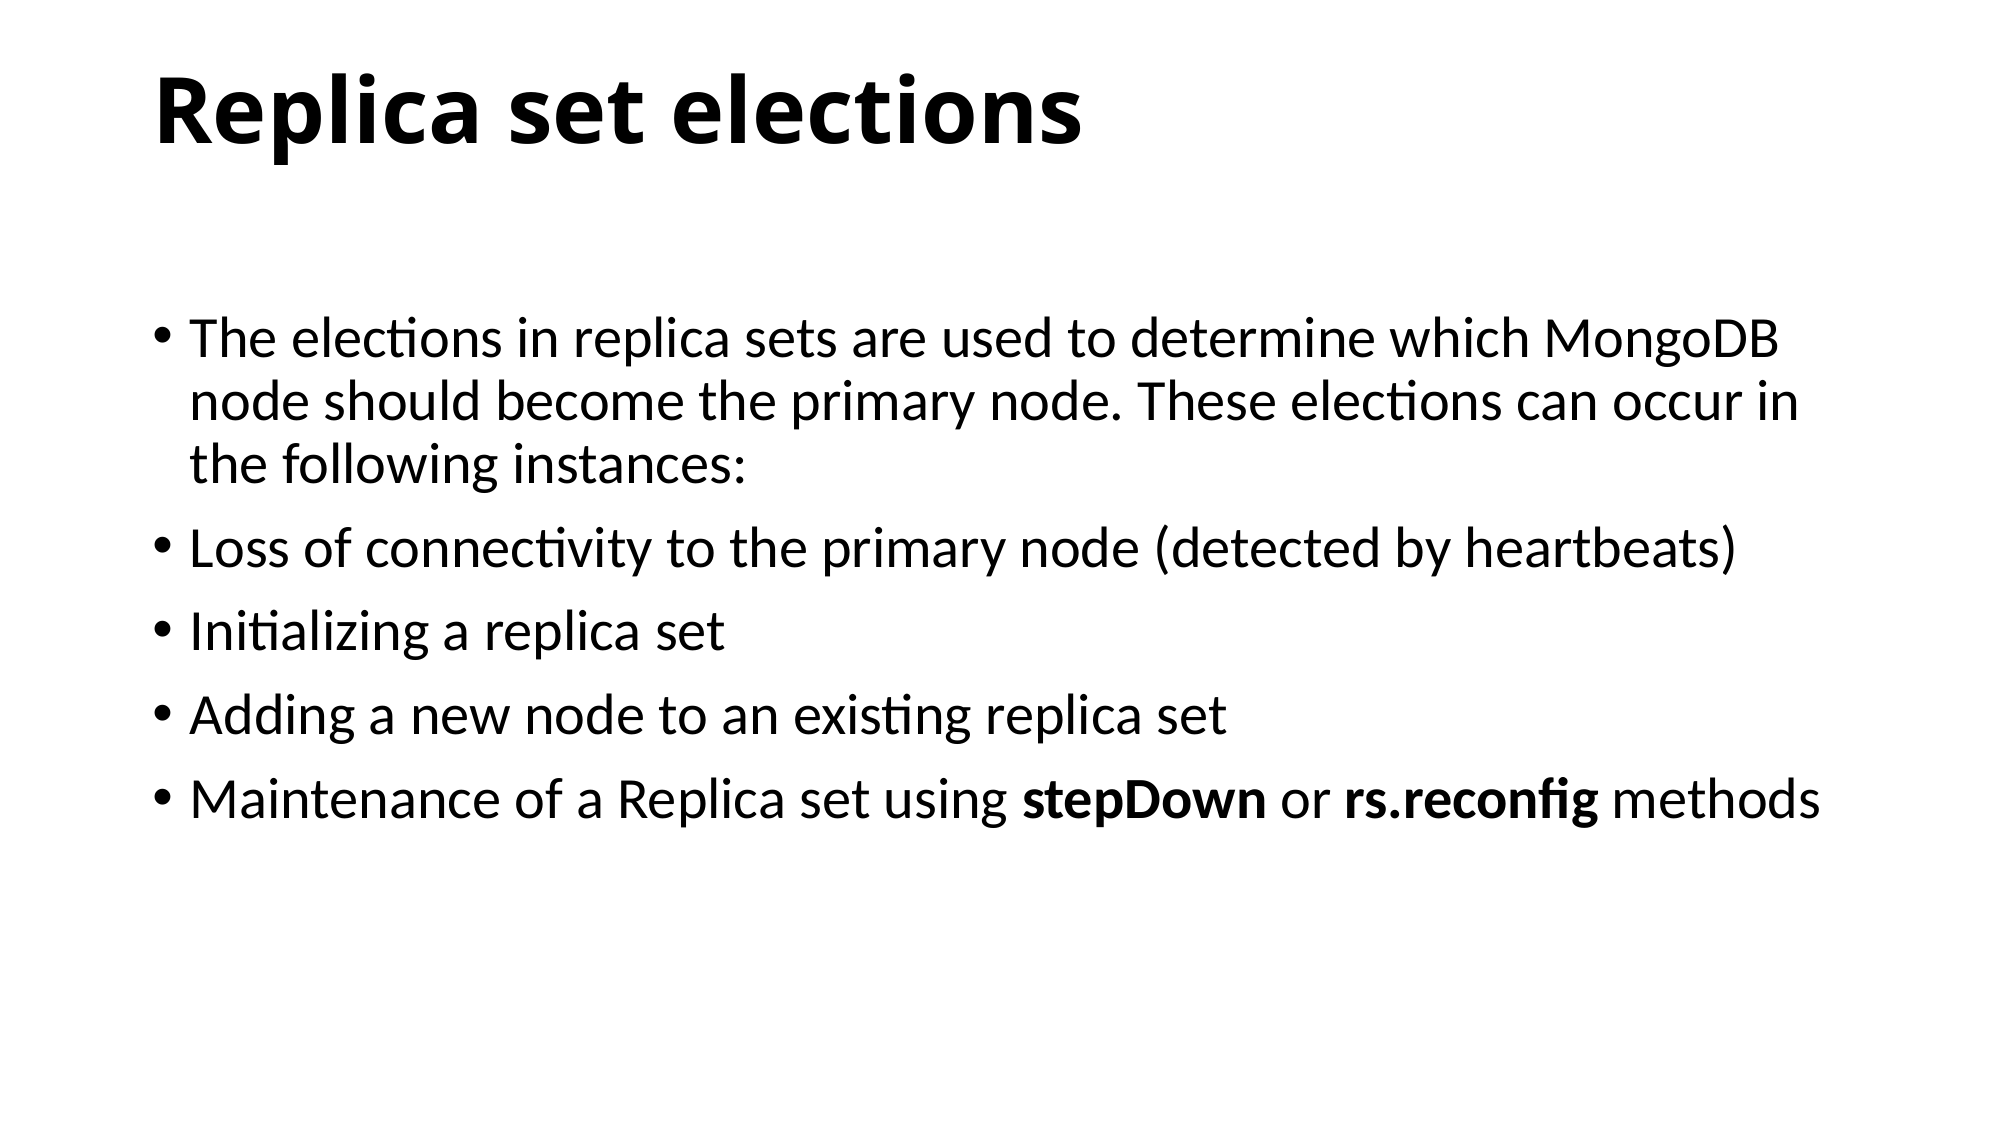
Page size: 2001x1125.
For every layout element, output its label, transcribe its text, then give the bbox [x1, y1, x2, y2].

title Replica set elections [137, 59, 1863, 278]
list The elections in replica sets are used to determine which MongoDB node should become the primary node. These elections can occur in the following instances: Loss of connectivity to the primary node (detected by heartbeats) Initializing a replica set Adding a new node to an existing replica set Maintenance of a Replica set using stepDown or rs.reconfig methods [137, 299, 1863, 1014]
